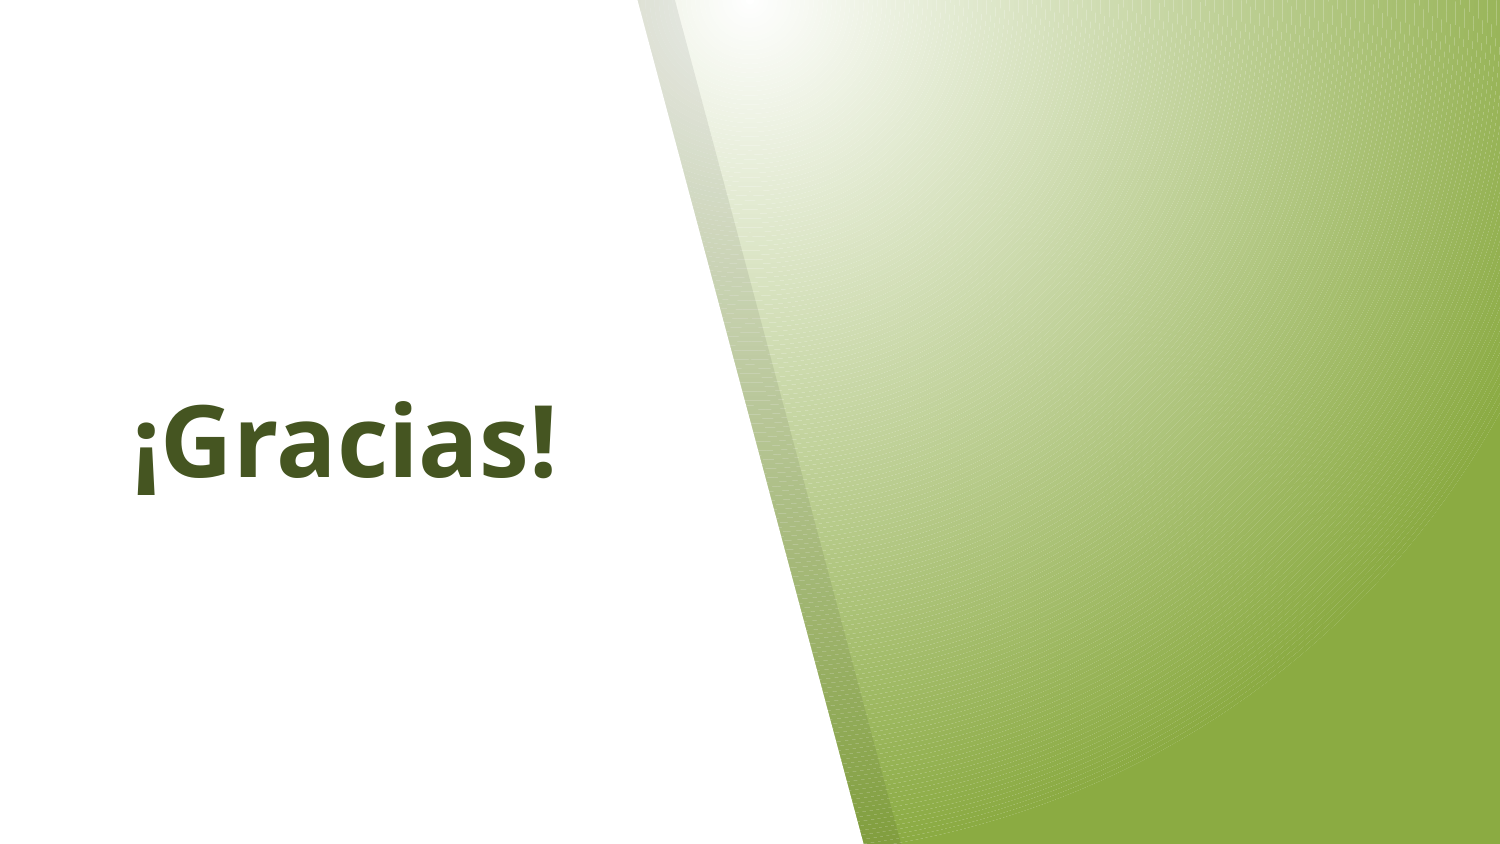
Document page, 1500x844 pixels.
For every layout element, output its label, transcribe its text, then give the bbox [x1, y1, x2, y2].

text_box ¡Gracias! [117, 370, 573, 506]
